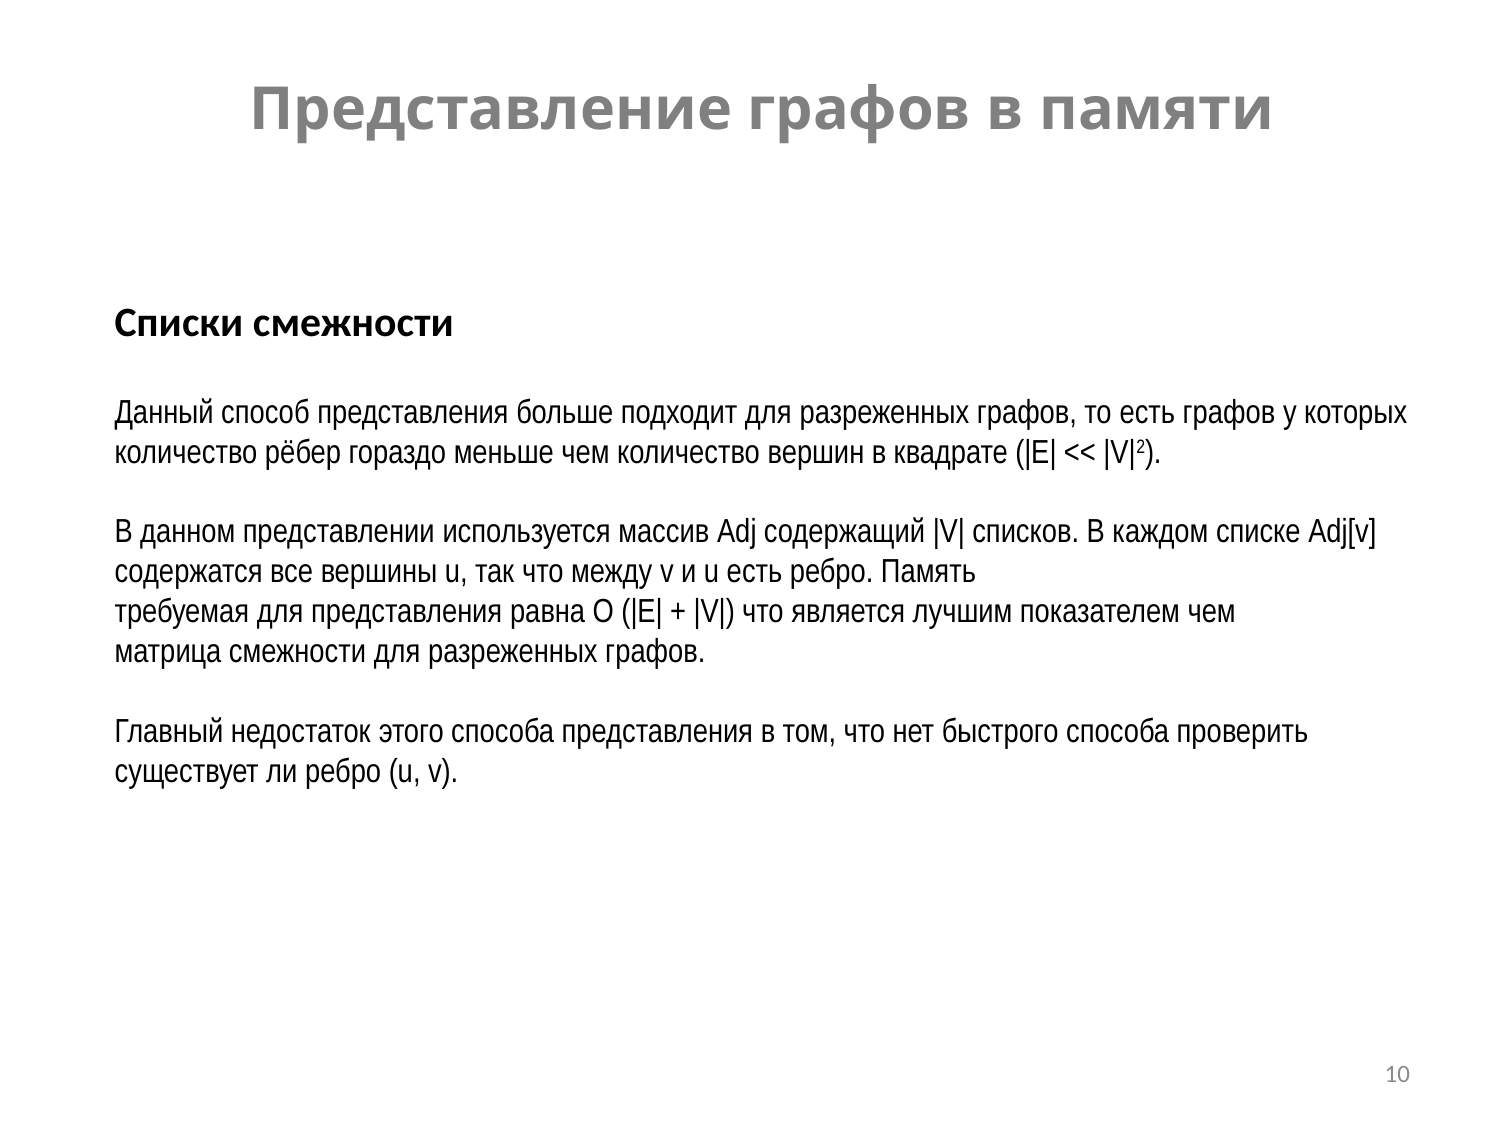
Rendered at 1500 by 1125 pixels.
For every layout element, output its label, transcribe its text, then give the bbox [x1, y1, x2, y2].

text_box Представление графов в памяти [150, 62, 1375, 150]
text_box Списки смежности Данный способ представления больше подходит для разреженных графов, то есть графов у которых количество рёбер гораздо меньше чем количество вершин в квадрате (|E| << |V|2). В данном представлении используется массив Adj содержащий |V| списков. В каждом списке Adj[v] содержатся все вершины u, так что между v и u есть ребро. Память требуемая для представления равна O (|E| + |V|) что является лучшим показателем чем матрица смежности для разреженных графов. Главный недостаток этого способа представления в том, что нет быстрого способа проверить существует ли ребро (u, v). [99, 287, 1463, 797]
slide_number 10 [1074, 1042, 1425, 1103]
